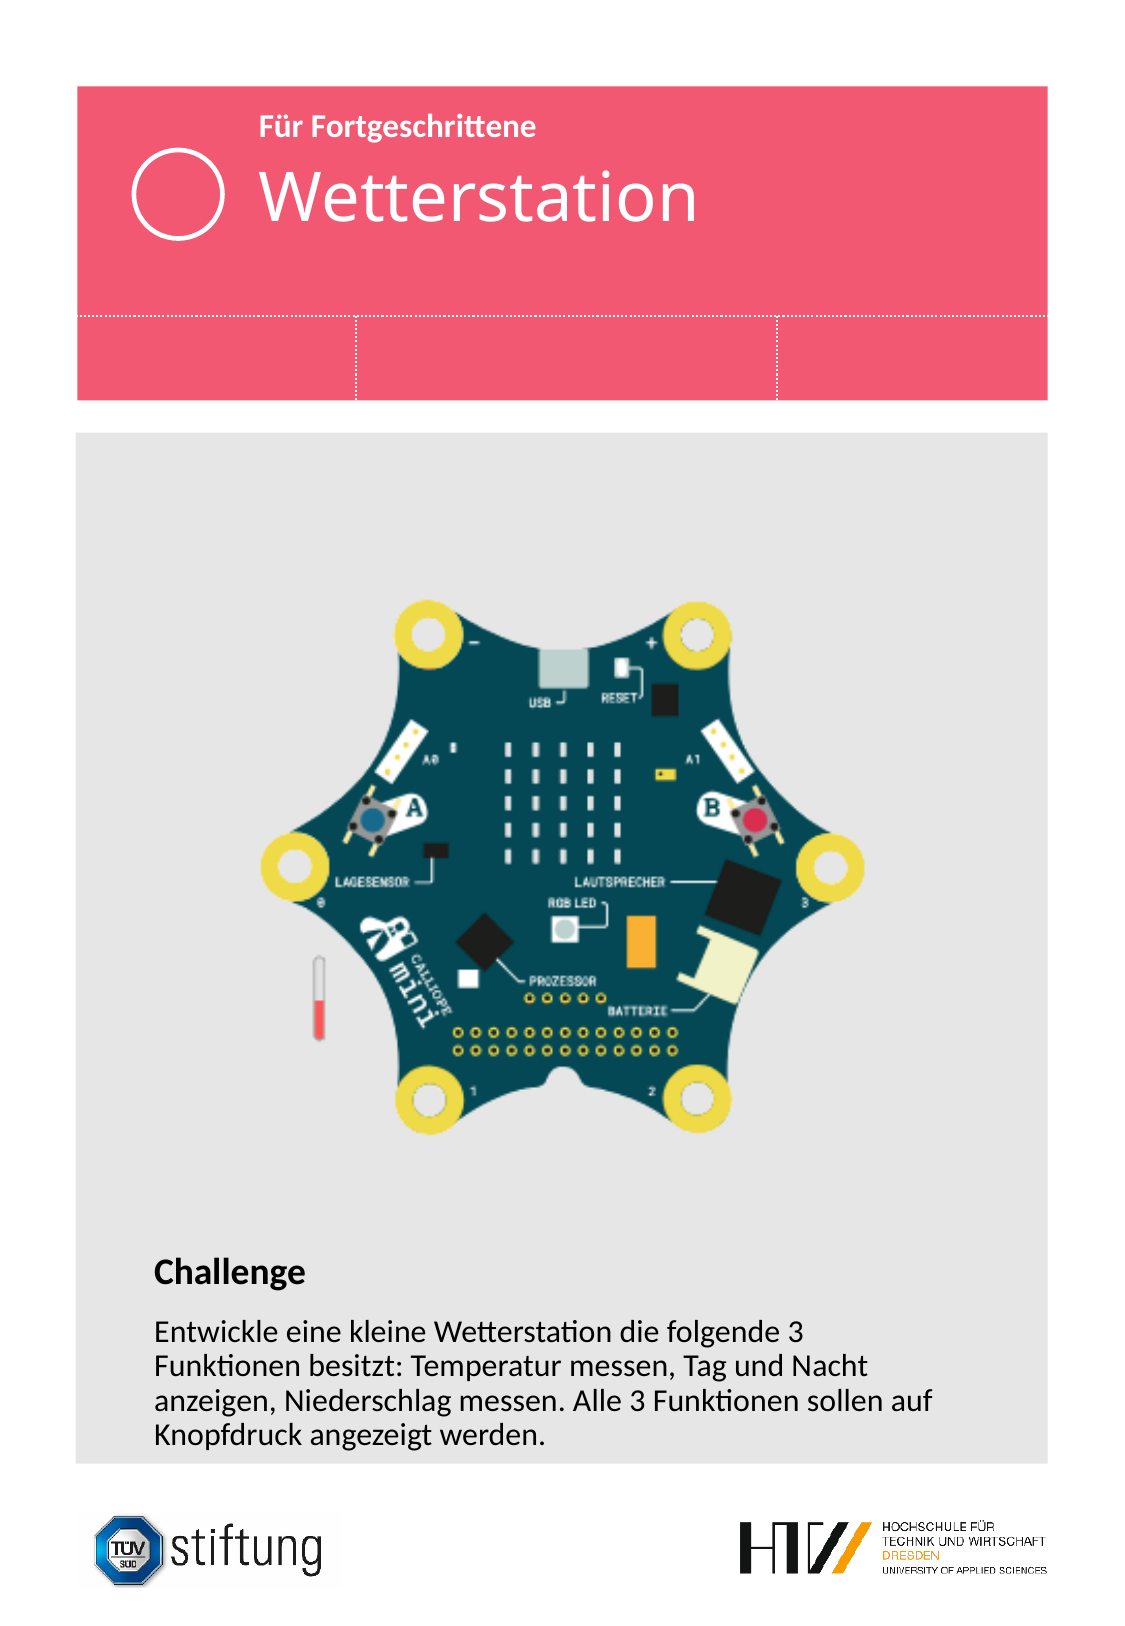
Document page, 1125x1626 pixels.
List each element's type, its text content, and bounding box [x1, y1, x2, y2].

picture [77, 1513, 341, 1588]
picture [738, 1520, 1048, 1574]
list Für Fortgeschrittene [243, 101, 562, 151]
list Entwickle eine kleine Wetterstation die folgende 3 Funktionen besitzt: Temperatur messen, Tag und Nacht anzeigen, Niederschlag messen. Alle 3 Funktionen sollen auf Knopfdruck angezeigt werden. [139, 1307, 950, 1461]
title Wetterstation [243, 155, 1046, 307]
picture [243, 586, 900, 1154]
